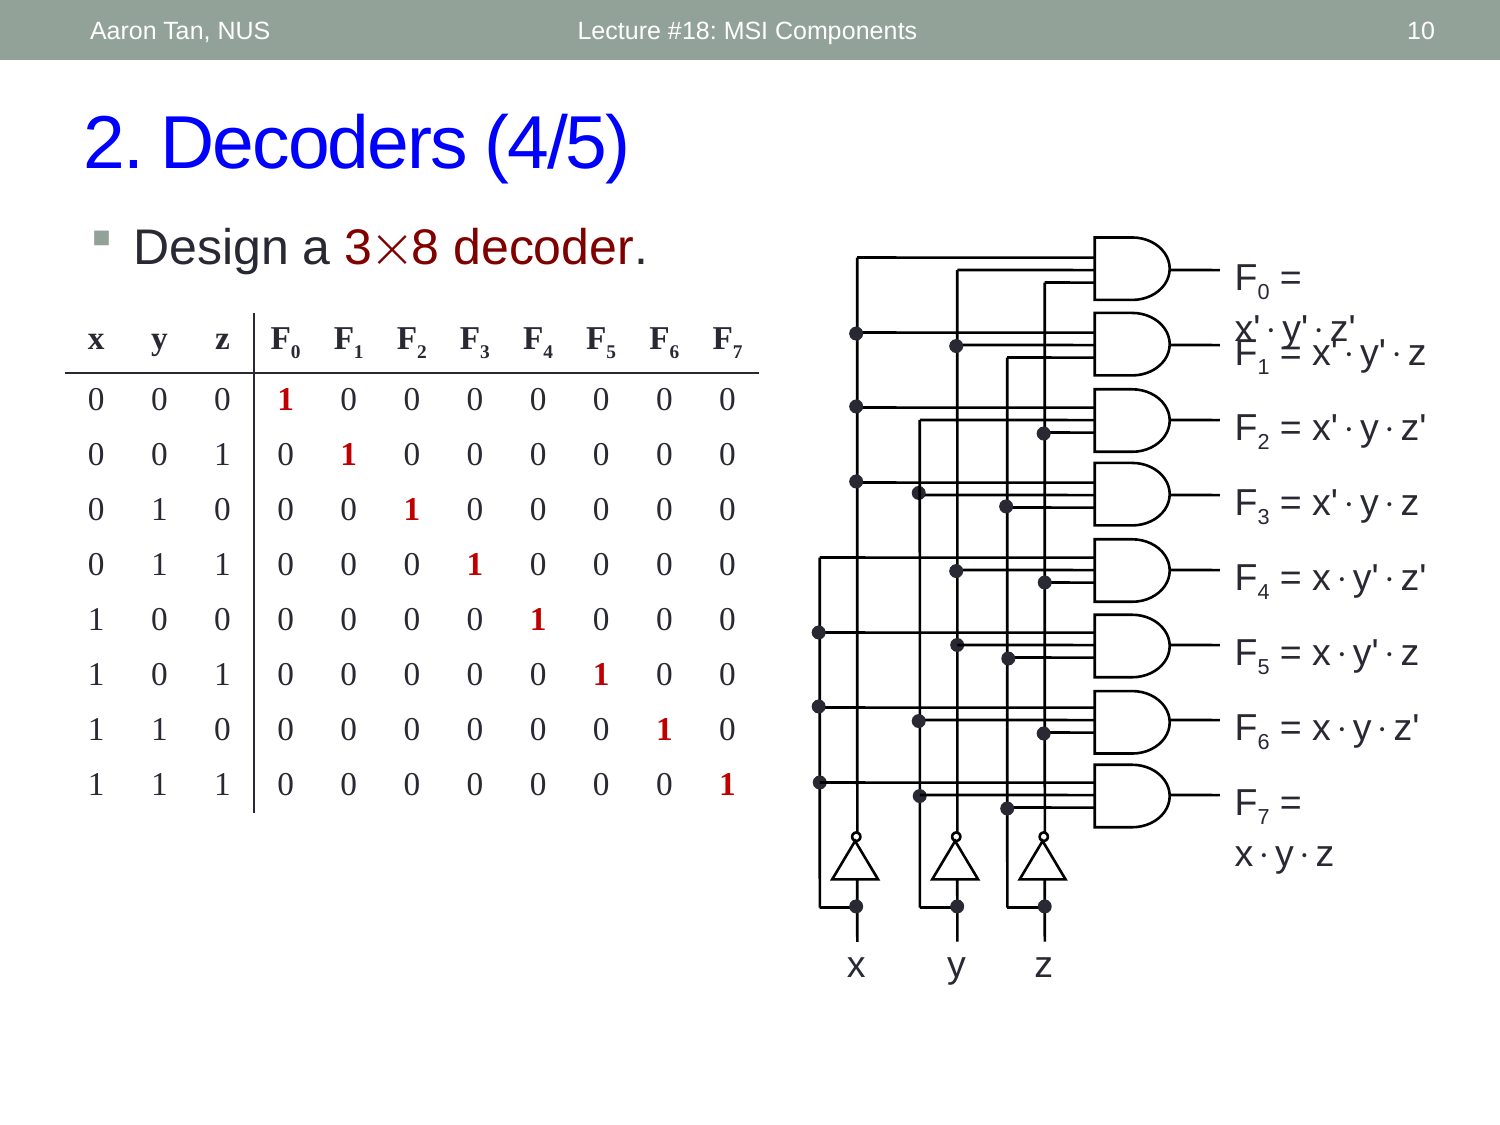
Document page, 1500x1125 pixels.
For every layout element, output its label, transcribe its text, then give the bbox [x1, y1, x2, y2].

table_cell 1 [380, 483, 443, 538]
table_cell 0 [633, 758, 696, 813]
table_cell 1 [65, 703, 128, 758]
table_cell 0 [443, 428, 507, 483]
table_cell 0 [380, 703, 443, 758]
table_cell 0 [696, 648, 759, 703]
table_cell 0 [317, 538, 380, 593]
table_header F2 [380, 313, 443, 372]
table_cell 0 [507, 758, 570, 813]
table_cell 1 [128, 703, 191, 758]
table_cell 0 [191, 483, 253, 538]
table_cell 0 [570, 538, 633, 593]
table_cell 0 [128, 428, 191, 483]
table_cell 0 [380, 593, 443, 648]
table_cell 1 [128, 483, 191, 538]
table_cell 0 [317, 758, 380, 813]
table_cell 1 [191, 648, 253, 703]
table_cell 0 [317, 703, 380, 758]
table_cell 1 [65, 758, 128, 813]
table_cell 0 [443, 758, 507, 813]
table_cell 0 [65, 483, 128, 538]
table_cell 1 [443, 538, 507, 593]
table_cell 0 [128, 374, 191, 428]
table_cell 0 [443, 374, 507, 428]
table_cell 0 [380, 538, 443, 593]
slide_number Aaron Tan, NUS [75, 3, 550, 57]
table_cell 0 [570, 758, 633, 813]
table_cell 0 [507, 483, 570, 538]
table_cell 0 [255, 483, 317, 538]
table_header F4 [507, 313, 570, 372]
table_cell 0 [570, 593, 633, 648]
text_box Design a 38 decoder. [75, 206, 788, 363]
table_cell 1 [191, 538, 253, 593]
table_cell 1 [696, 758, 759, 813]
table_cell 0 [507, 428, 570, 483]
table_header z [191, 313, 253, 372]
table_cell 0 [507, 648, 570, 703]
table_cell 0 [317, 483, 380, 538]
table_cell 0 [191, 593, 253, 648]
table_header x [65, 313, 128, 372]
table_cell 0 [633, 483, 696, 538]
table_cell 0 [570, 374, 633, 428]
table_cell 0 [380, 758, 443, 813]
table_cell 0 [443, 703, 507, 758]
table_cell 1 [128, 538, 191, 593]
table_cell 0 [443, 483, 507, 538]
table_header F3 [443, 313, 507, 372]
table_cell 1 [570, 648, 633, 703]
table_cell 0 [191, 374, 253, 428]
table_cell 0 [255, 758, 317, 813]
footer Lecture #18: MSI Components [562, 3, 1238, 57]
table_cell 0 [443, 593, 507, 648]
table_cell 0 [128, 593, 191, 648]
table_cell 0 [507, 374, 570, 428]
table_cell 0 [443, 648, 507, 703]
table_cell 0 [255, 428, 317, 483]
table_header F7 [696, 313, 759, 372]
table_header F0 [255, 313, 317, 372]
table_cell 0 [128, 648, 191, 703]
table_cell 0 [317, 593, 380, 648]
table_cell 0 [633, 593, 696, 648]
table_cell 0 [317, 374, 380, 428]
table_cell 0 [255, 648, 317, 703]
table_cell 0 [507, 538, 570, 593]
table_cell 0 [65, 374, 128, 428]
table_cell 0 [696, 593, 759, 648]
table_cell 0 [65, 428, 128, 483]
table_cell 0 [696, 703, 759, 758]
table_header F5 [570, 313, 633, 372]
table_cell 0 [191, 703, 253, 758]
table_cell 0 [255, 703, 317, 758]
table_cell 0 [65, 538, 128, 593]
table_cell 0 [380, 428, 443, 483]
table_cell 0 [633, 374, 696, 428]
table_cell 0 [633, 648, 696, 703]
table_cell 1 [191, 758, 253, 813]
title 2. Decoders (4/5) [68, 86, 1476, 192]
table_cell 1 [191, 428, 253, 483]
table_cell 1 [317, 428, 380, 483]
table_cell 1 [255, 374, 317, 428]
table_cell 0 [570, 483, 633, 538]
table_cell 0 [255, 538, 317, 593]
table_header F1 [317, 313, 380, 372]
table_cell 0 [570, 703, 633, 758]
table_cell 0 [633, 538, 696, 593]
table_cell 0 [633, 428, 696, 483]
table_cell 1 [65, 648, 128, 703]
table_cell 0 [255, 593, 317, 648]
table_cell 1 [128, 758, 191, 813]
table_cell 0 [380, 374, 443, 428]
table_header y [128, 313, 191, 372]
table_cell 1 [507, 593, 570, 648]
table_cell 0 [507, 703, 570, 758]
table_cell 0 [317, 648, 380, 703]
table_cell 0 [570, 428, 633, 483]
table_cell 0 [696, 538, 759, 593]
table_cell 0 [696, 483, 759, 538]
slide_number 10 [1308, 3, 1450, 57]
table_cell 1 [65, 593, 128, 648]
table_cell 0 [696, 374, 759, 428]
table_cell 0 [380, 648, 443, 703]
table_header F6 [633, 313, 696, 372]
table_cell 0 [696, 428, 759, 483]
table_cell 1 [633, 703, 696, 758]
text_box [812, 237, 1445, 993]
